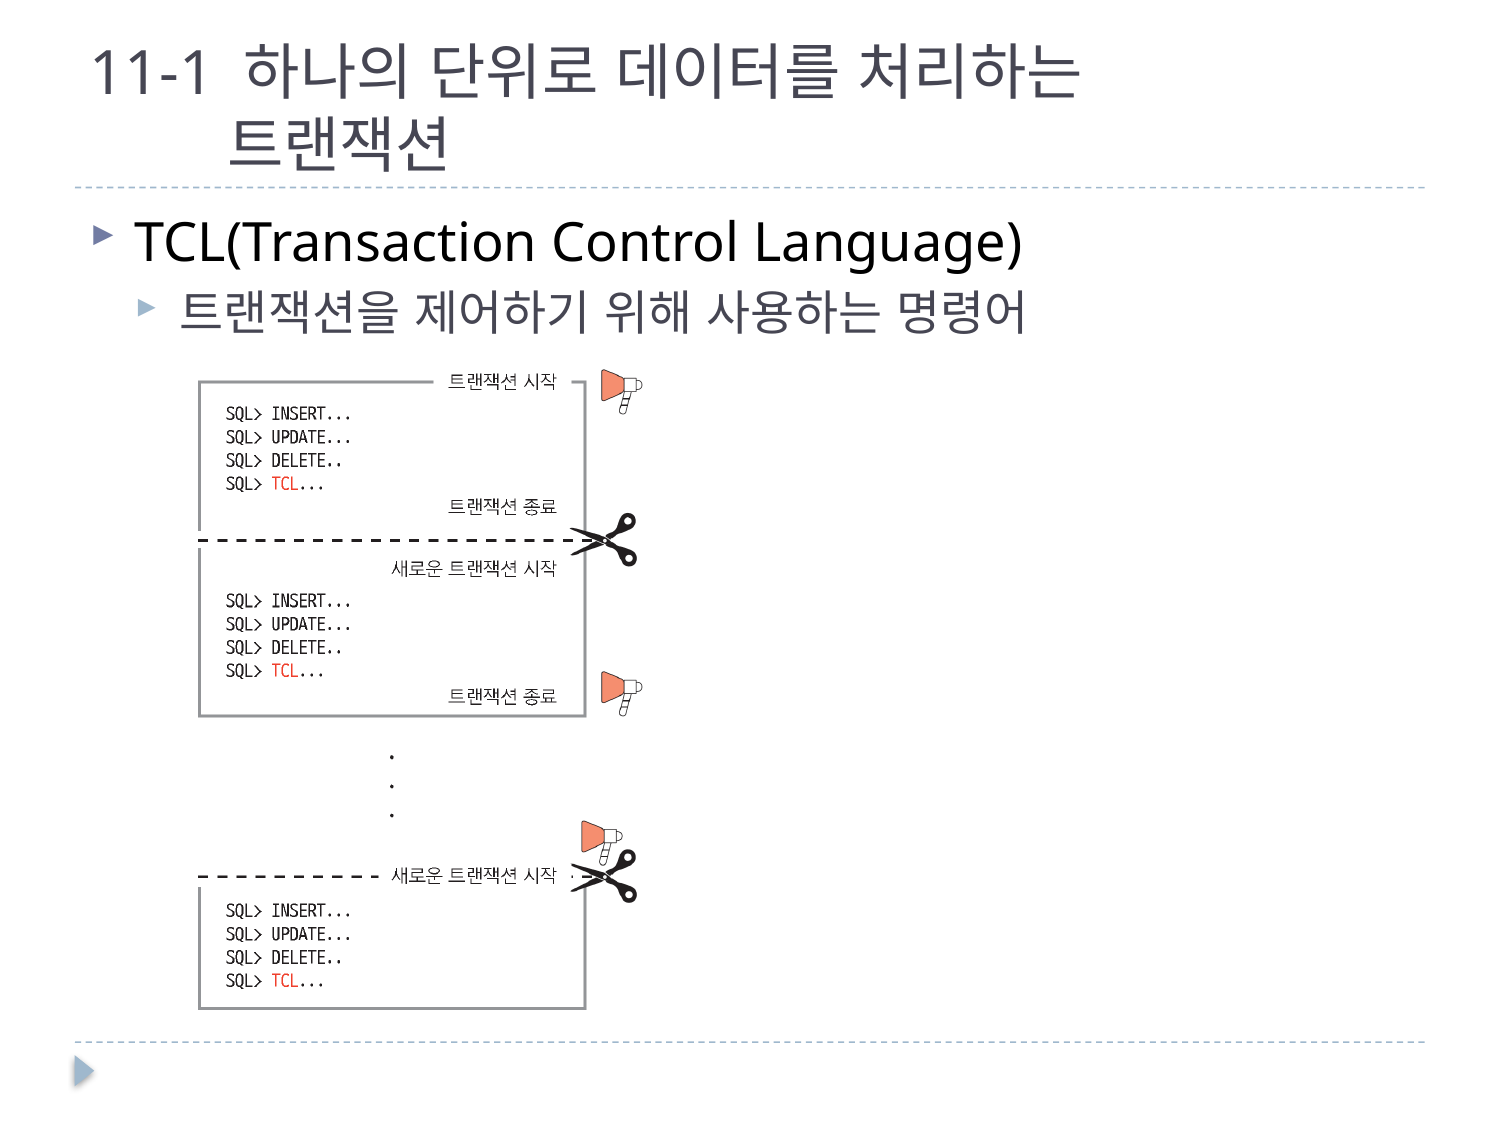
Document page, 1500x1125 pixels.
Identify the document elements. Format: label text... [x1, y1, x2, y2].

list TCL(Transaction Control Language) 트랜잭션을 제어하기 위해 사용하는 명령어 [75, 200, 1425, 1010]
picture [170, 349, 656, 1024]
title 11-1 하나의 단위로 데이터를 처리하는 트랜잭션 [75, 24, 1425, 188]
